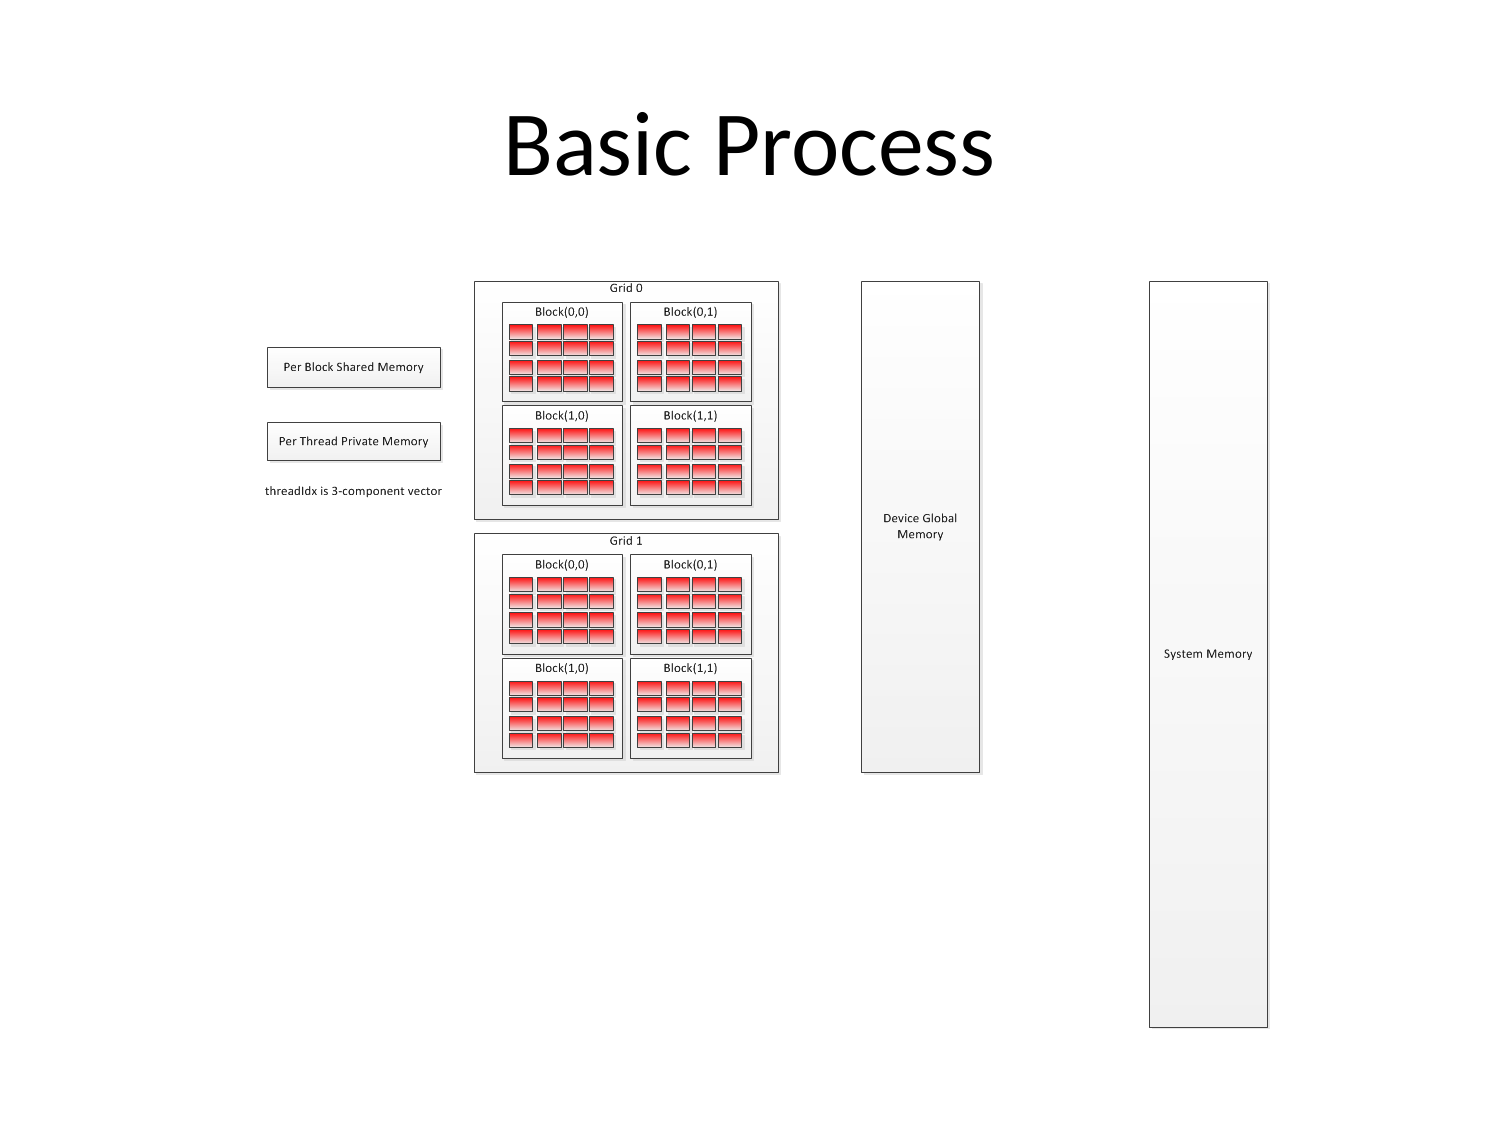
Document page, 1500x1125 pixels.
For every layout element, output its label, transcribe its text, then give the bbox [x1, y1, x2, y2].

picture [265, 278, 1270, 1029]
text_box Basic Process [75, 45, 1425, 233]
